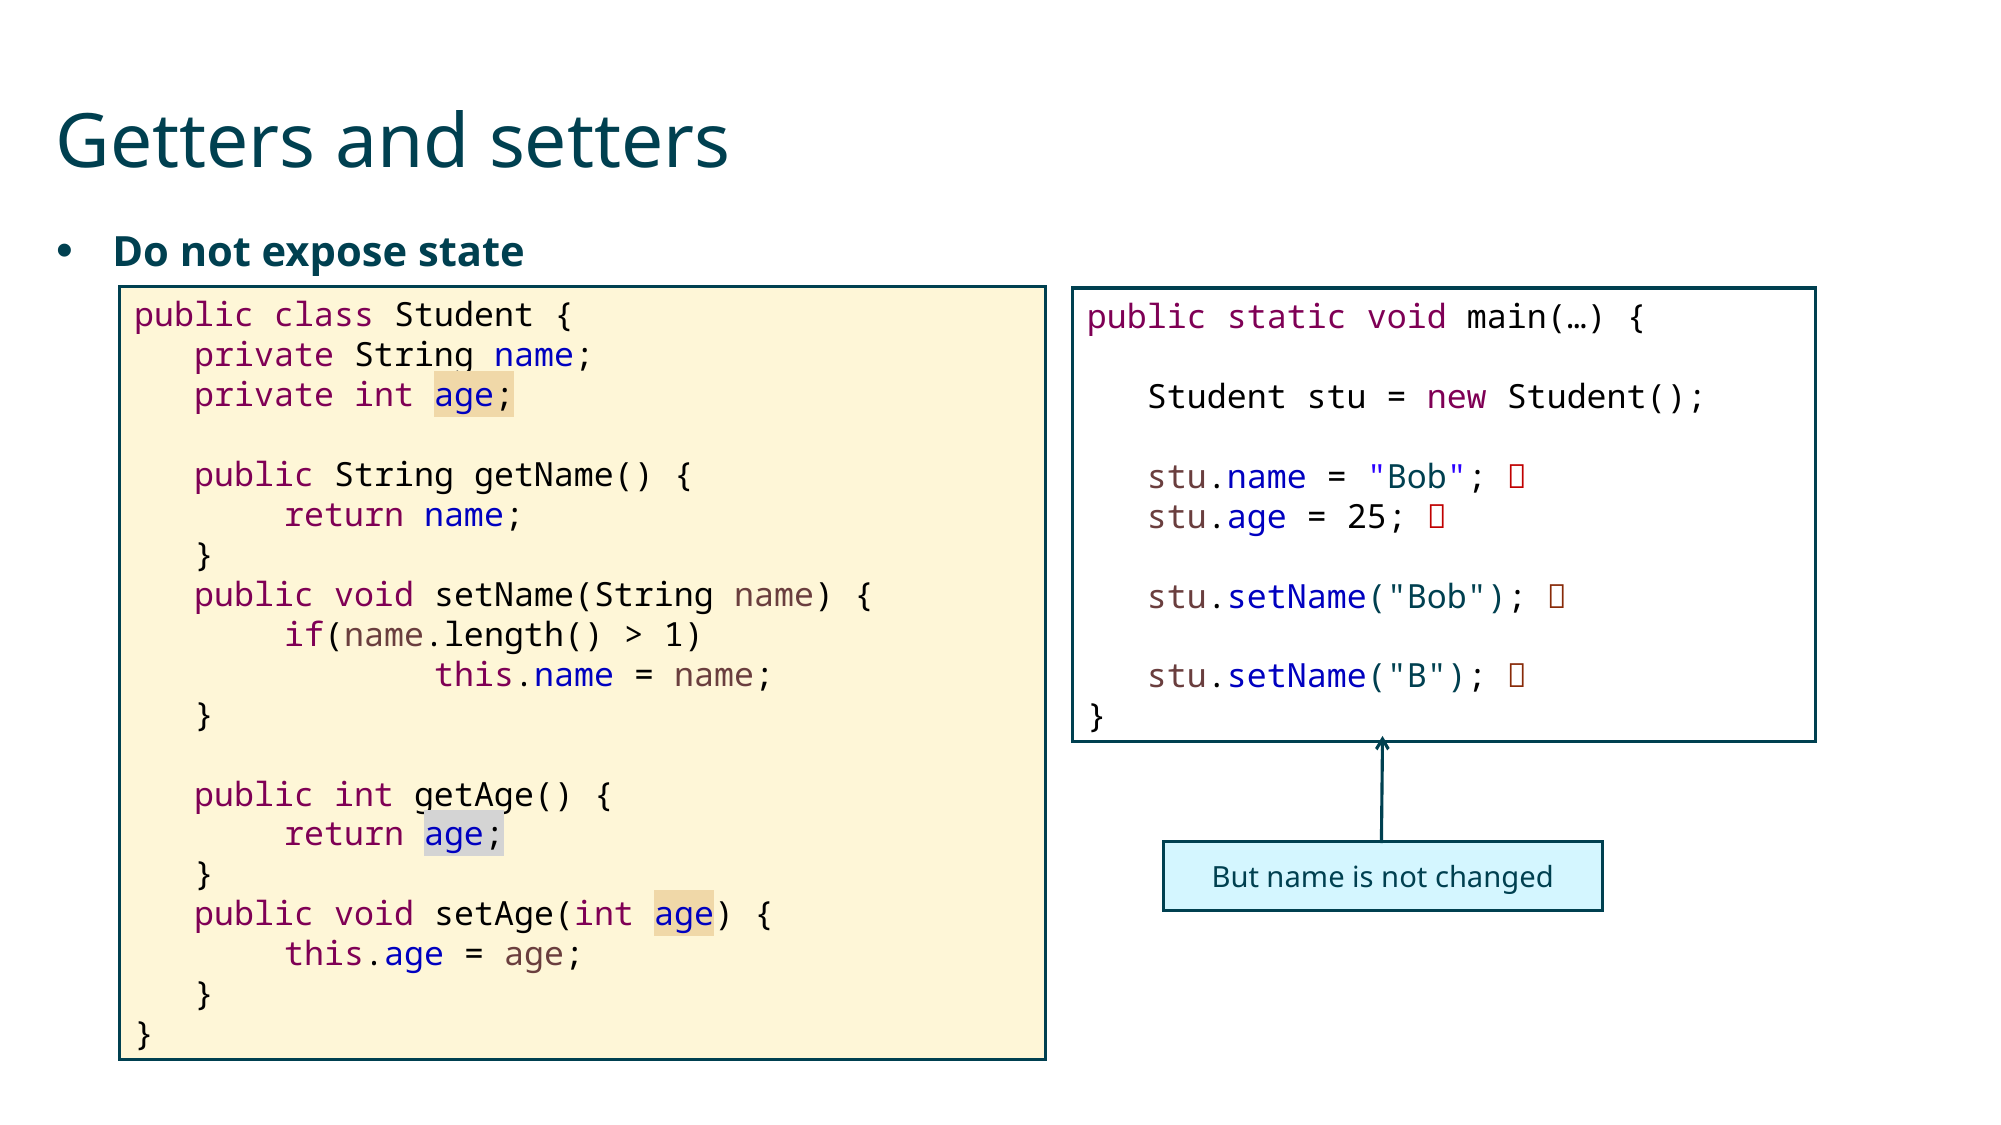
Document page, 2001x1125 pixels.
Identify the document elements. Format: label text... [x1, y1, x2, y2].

list Do not expose state [55, 224, 1946, 1038]
title Getters and setters [55, 92, 1946, 224]
text_box public static void main(…) { Student stu = new Student(); stu.name = "Bob";  stu.age = 25;  stu.setName("Bob");  stu.setName("B");  } [1071, 287, 1816, 743]
text_box public class Student { private String name; private int age; public String getName() { return name; } public void setName(String name) { if(name.length() > 1) this.name = name; } public int getAge() { return age; } public void setAge(int age) { this.age = age; } } [118, 285, 1047, 1060]
text_box But name is not changed [1163, 735, 1603, 911]
